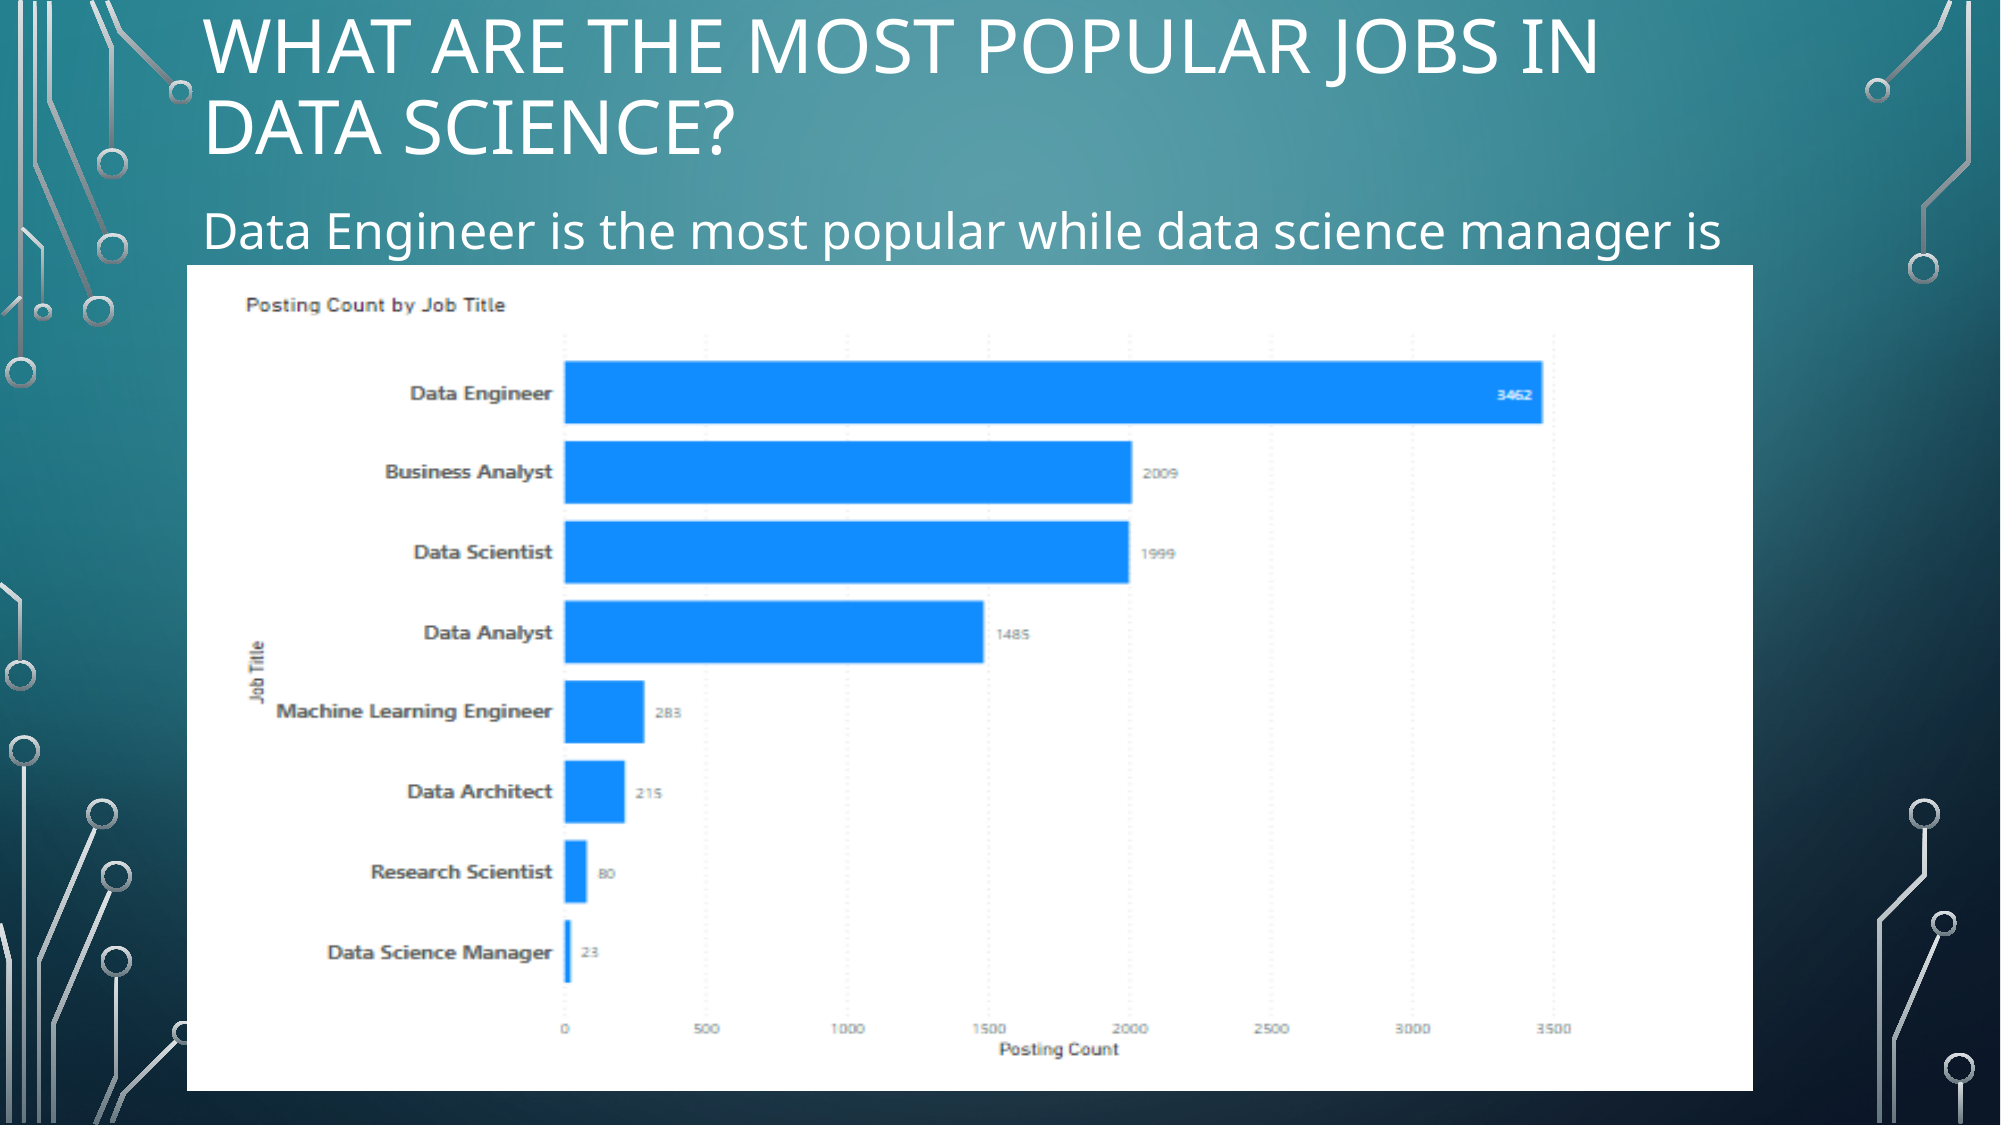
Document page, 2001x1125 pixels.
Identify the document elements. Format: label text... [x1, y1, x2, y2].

list Data Engineer is the most popular while data science manager is the least. [187, 179, 1813, 1091]
title What are the most popular jobs in data science? [187, 0, 1813, 179]
picture [186, 265, 1754, 1091]
